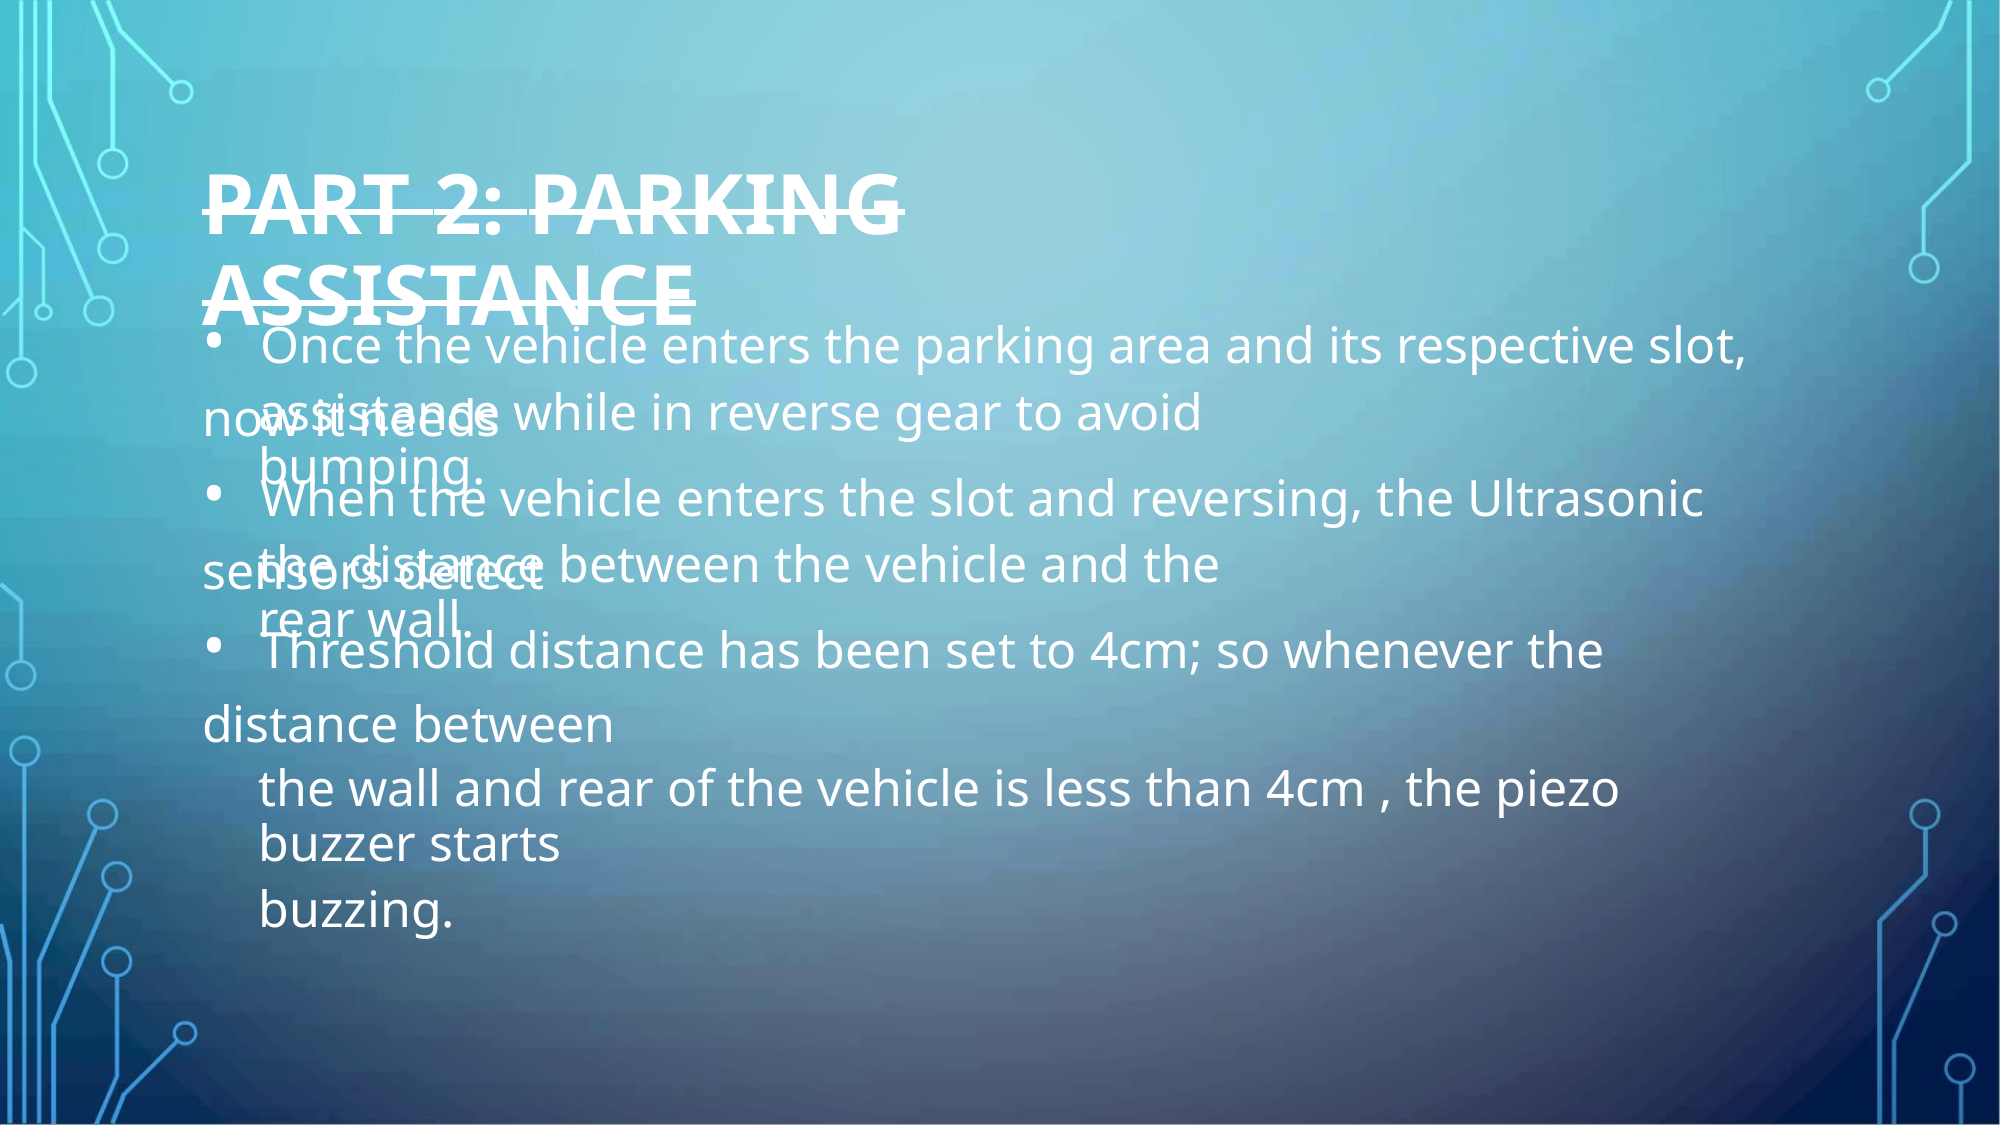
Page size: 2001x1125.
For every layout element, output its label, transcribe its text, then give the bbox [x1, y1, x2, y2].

text_box • Threshold distance has been set to 4cm; so whenever the distance between the wall and rear of the vehicle is less than 4cm , the piezo buzzer starts buzzing. [202, 610, 1763, 938]
text_box • When the vehicle enters the slot and reversing, the Ultrasonic sensors detect [202, 457, 1779, 600]
text_box the distance between the vehicle and the rear wall. [258, 538, 1300, 610]
text_box assistance while in reverse gear to avoid bumping. [258, 385, 1287, 457]
text_box PART 2: PARKING ASSISTANCE [202, 160, 1330, 304]
text_box [0, 0, 2000, 1125]
text_box • Once the vehicle enters the parking area and its respective slot, now it needs [202, 304, 1809, 447]
